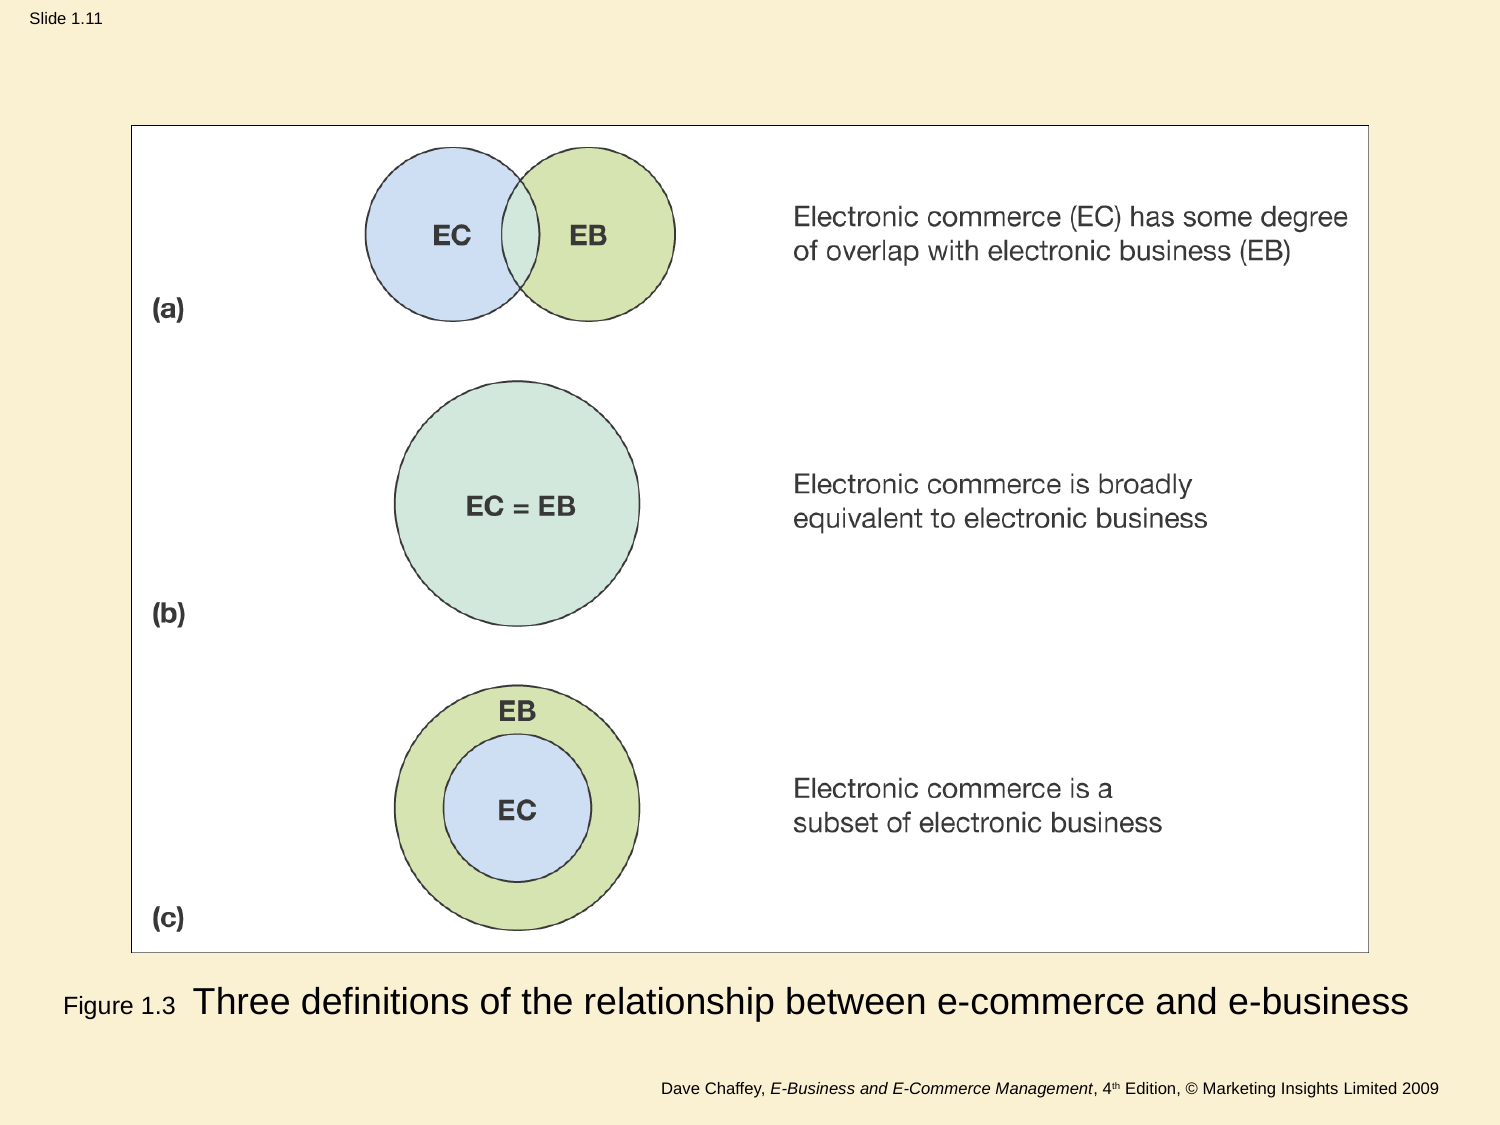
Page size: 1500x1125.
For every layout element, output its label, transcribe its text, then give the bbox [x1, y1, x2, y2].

picture [131, 125, 1369, 953]
text_box Figure 1.3 Three definitions of the relationship between e-commerce and e-business [48, 969, 1449, 1030]
